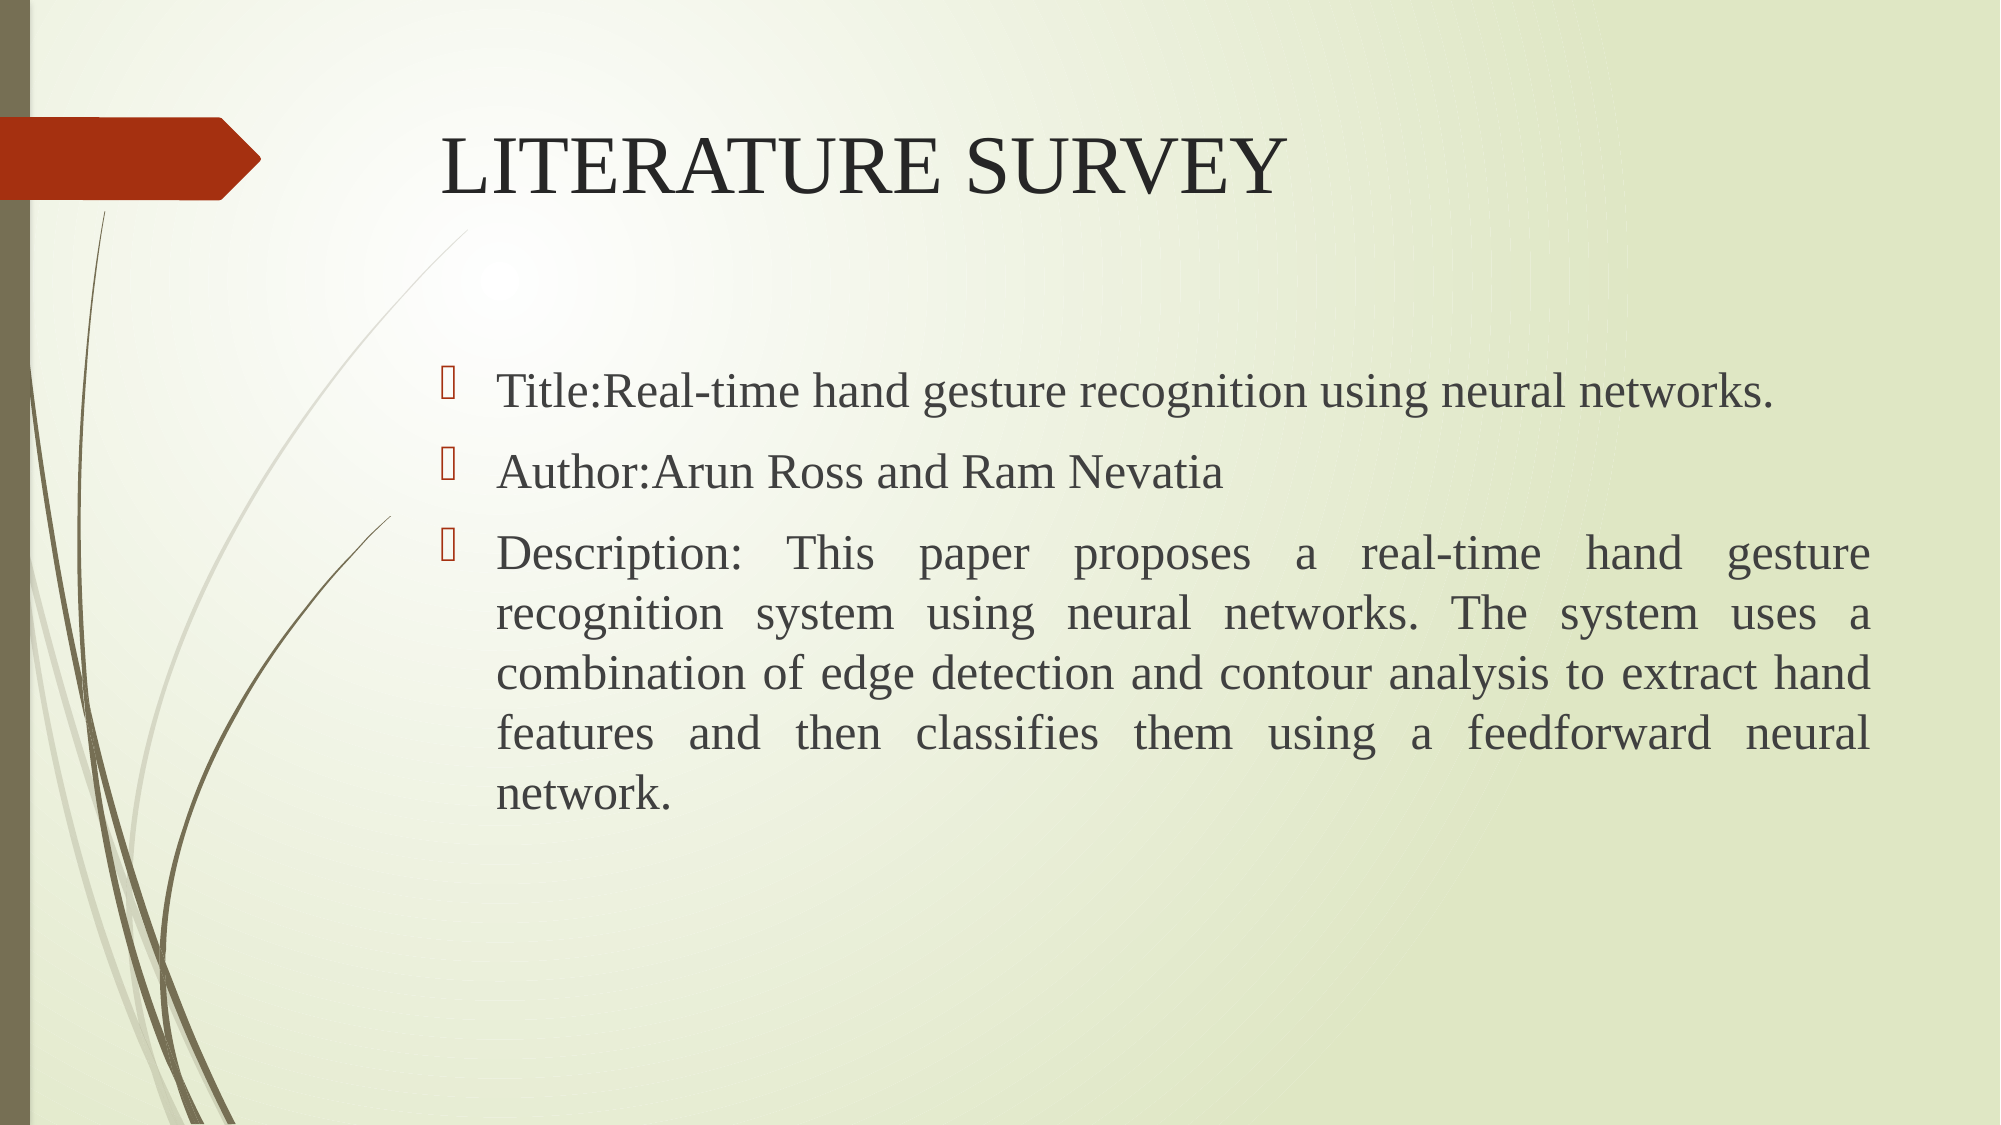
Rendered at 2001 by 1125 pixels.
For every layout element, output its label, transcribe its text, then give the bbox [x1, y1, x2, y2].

list Title:Real-time hand gesture recognition using neural networks. Author:Arun Ross and Ram Nevatia Description: This paper proposes a real-time hand gesture recognition system using neural networks. The system uses a combination of edge detection and contour analysis to extract hand features and then classifies them using a feedforward neural network. [424, 350, 1888, 970]
title LITERATURE SURVEY [425, 102, 1888, 313]
